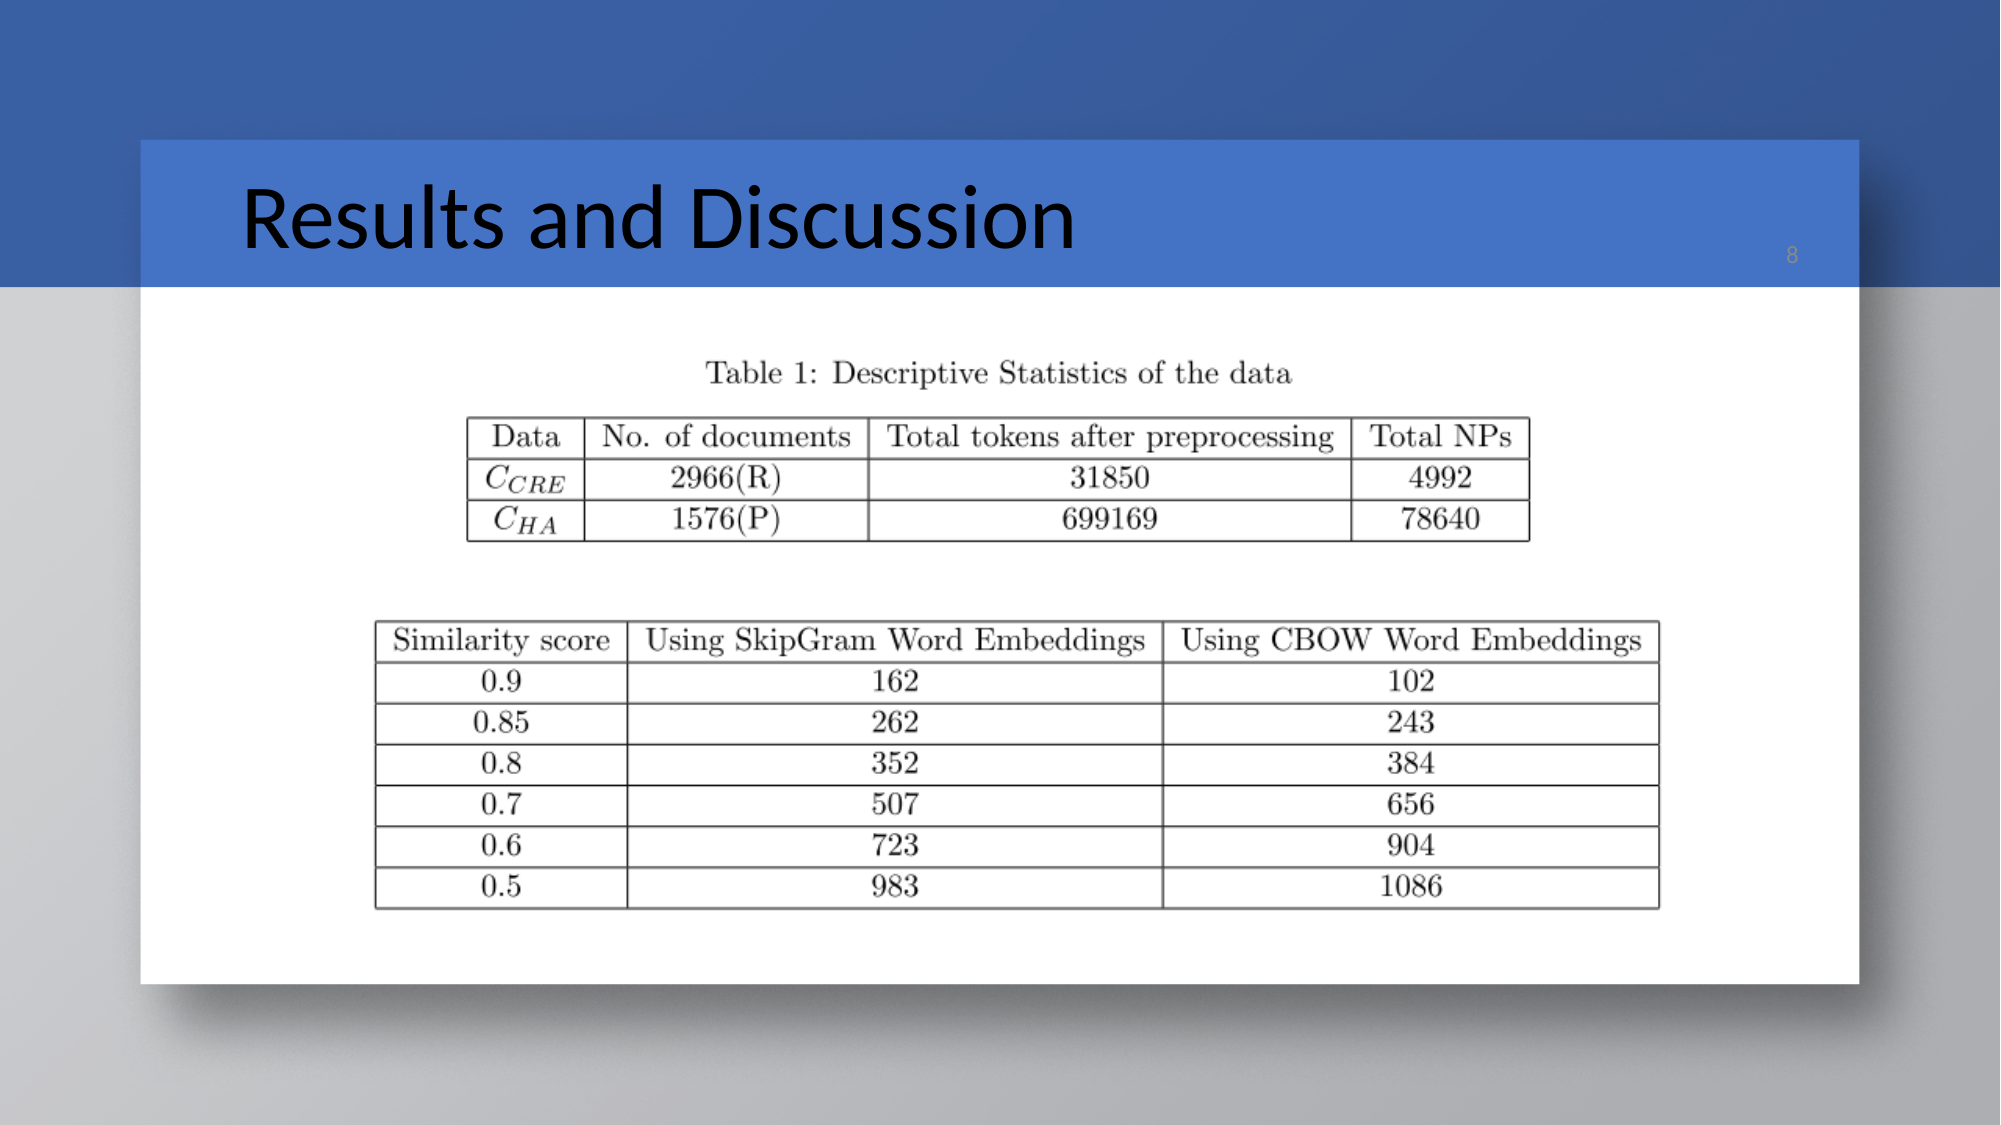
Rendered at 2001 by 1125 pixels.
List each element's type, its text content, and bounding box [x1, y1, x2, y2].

title Results and Discussion [220, 141, 1698, 289]
list [220, 325, 1819, 967]
slide_number ‹#› [1698, 141, 1819, 289]
picture [0, 0, 2000, 1125]
